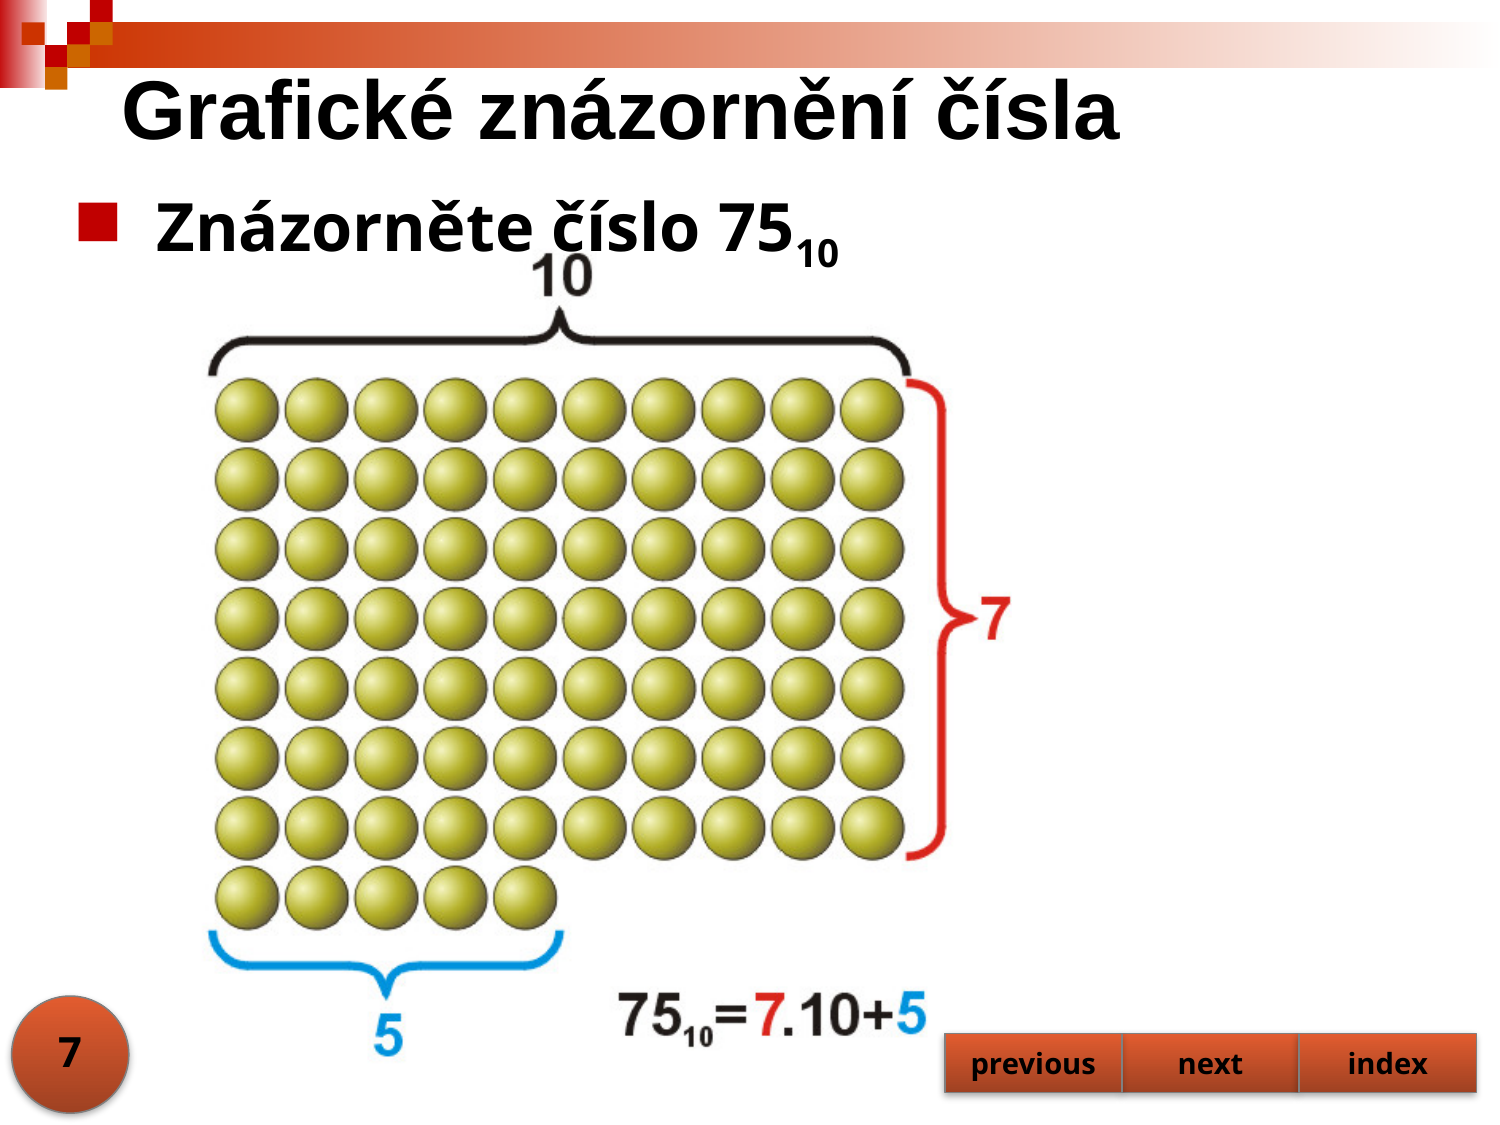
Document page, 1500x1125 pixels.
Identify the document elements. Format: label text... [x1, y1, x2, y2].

text_box previous [944, 1033, 1123, 1093]
text_box 7 [0, 1014, 141, 1090]
text_box next [1124, 1033, 1296, 1093]
text_box [26, 995, 114, 1014]
picture [176, 235, 1012, 1071]
text_box Znázorněte číslo 7510 [58, 177, 1472, 283]
text_box [22, 1090, 118, 1114]
text_box index [1298, 1033, 1477, 1093]
title Grafické znázornění čísla [106, 46, 1439, 166]
